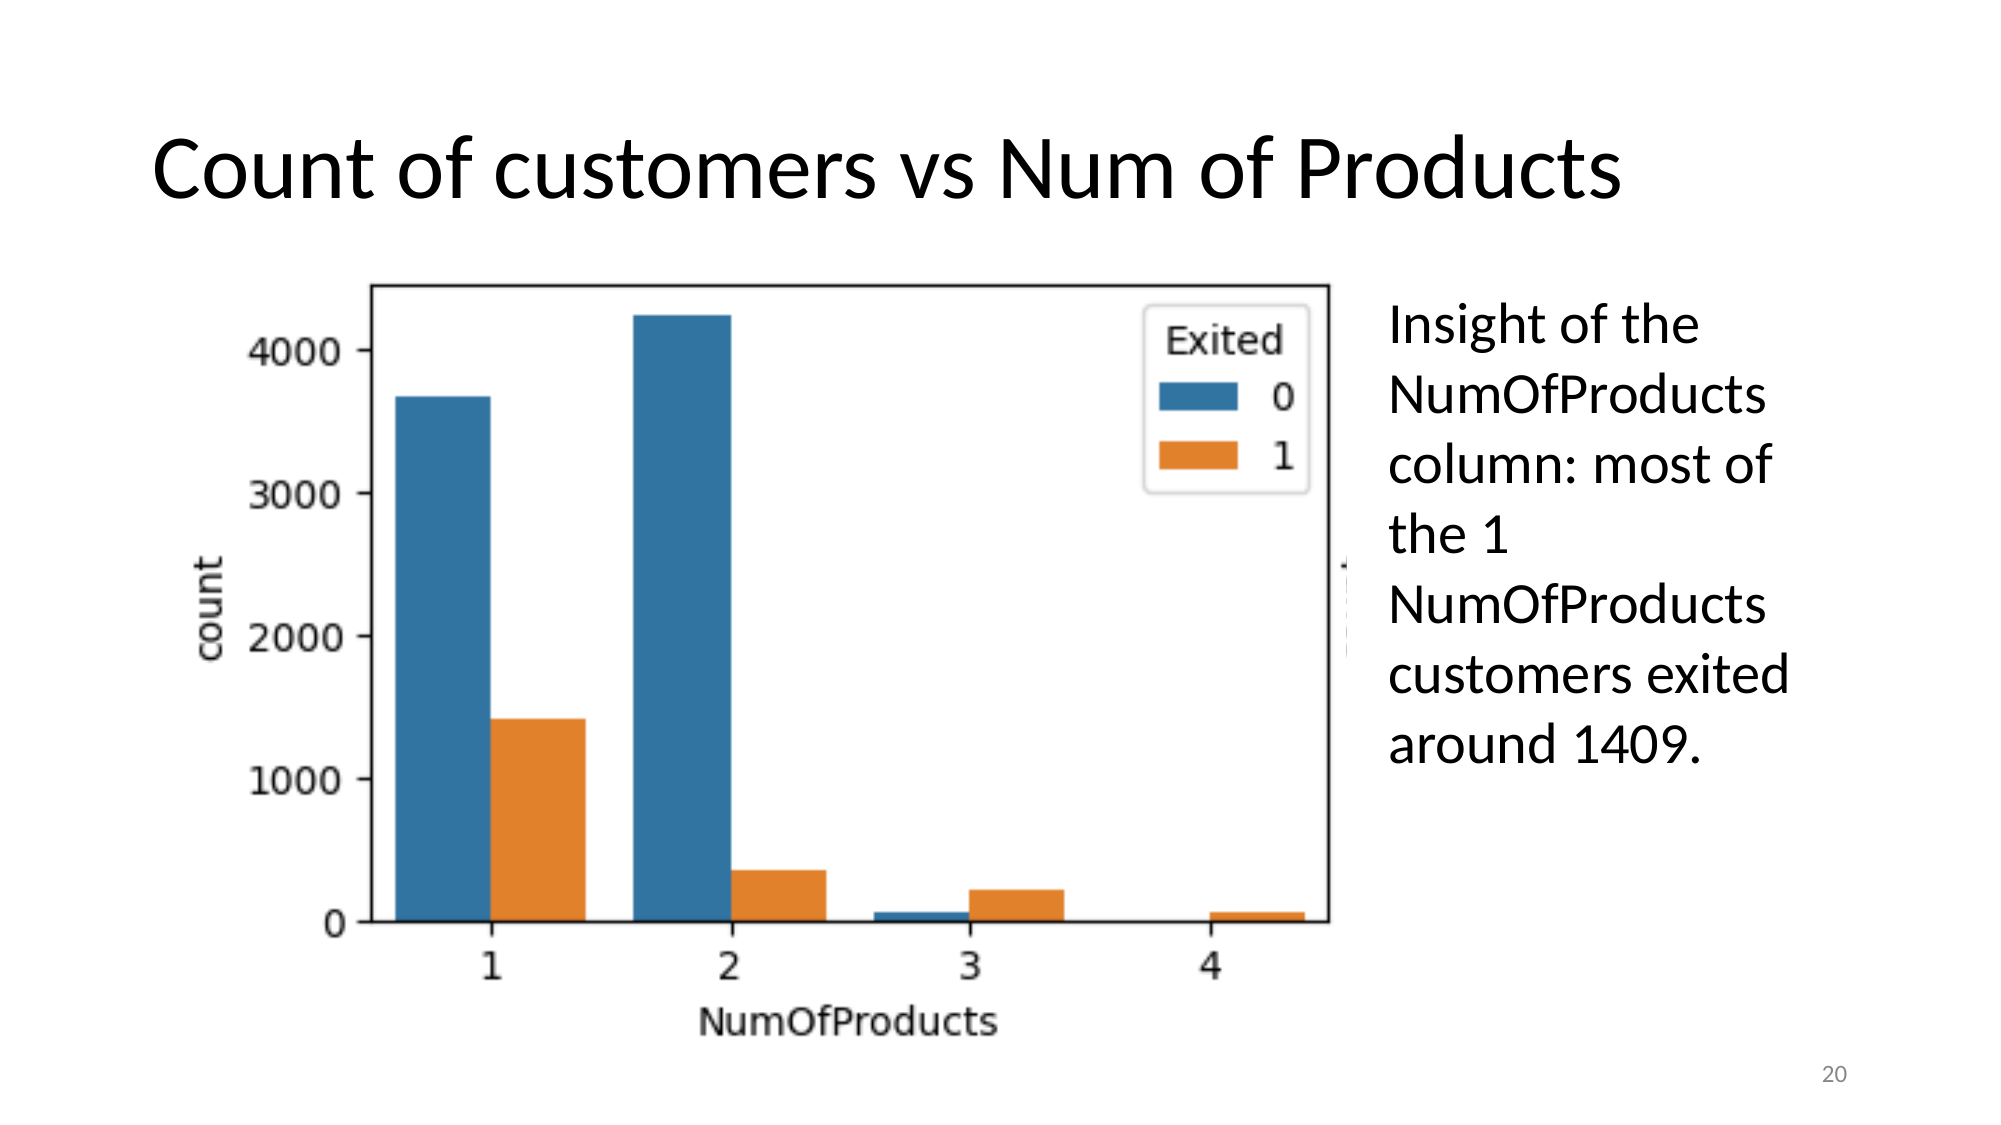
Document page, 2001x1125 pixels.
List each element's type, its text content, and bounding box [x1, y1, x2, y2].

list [164, 260, 1347, 1070]
text_box Insight of the NumOfProducts column: most of the 1 NumOfProducts customers exited around 1409. [1373, 277, 1845, 828]
title Count of customers vs Num of Products [137, 59, 1863, 278]
slide_number ‹#› [1412, 1042, 1863, 1103]
